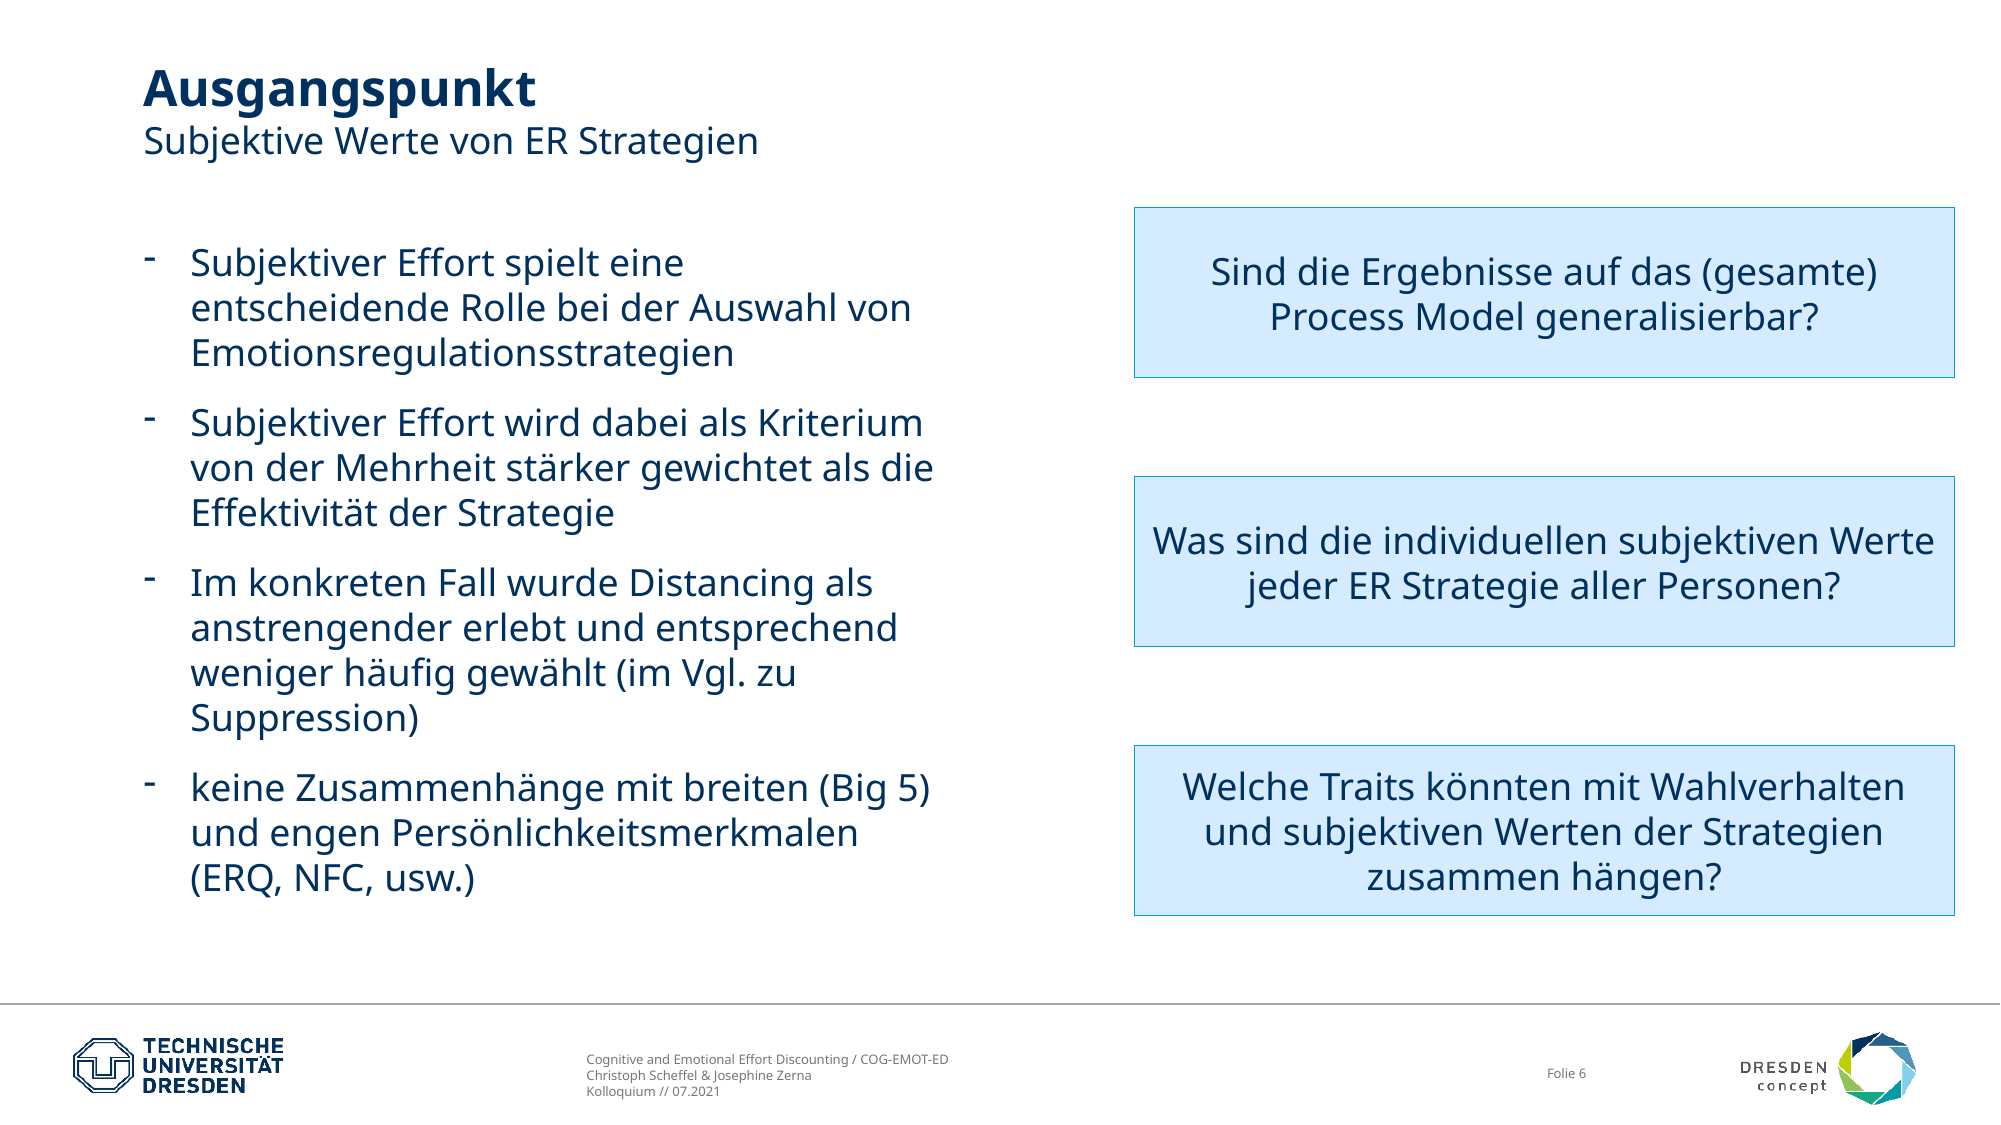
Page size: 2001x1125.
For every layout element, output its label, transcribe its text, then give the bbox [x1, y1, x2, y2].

picture [1741, 1032, 1916, 1105]
text_box Welche Traits könnten mit Wahlverhalten und subjektiven Werten der Strategien zusammen hängen? [1134, 745, 1955, 916]
title Ausgangspunkt Subjektive Werte von ER Strategien [143, 56, 1880, 169]
list Subjektiver Effort spielt eine entscheidende Rolle bei der Auswahl von Emotionsregulationsstrategien Subjektiver Effort wird dabei als Kriterium von der Mehrheit stärker gewichtet als die Effektivität der Strategie Im konkreten Fall wurde Distancing als anstrengender erlebt und entsprechend weniger häufig gewählt (im Vgl. zu Suppression) keine Zusammenhänge mit breiten (Big 5) und engen Persönlichkeitsmerkmalen (ERQ, NFC, usw.) [143, 238, 945, 952]
text_box Was sind die individuellen subjektiven Werte jeder ER Strategie aller Personen? [1134, 476, 1955, 647]
text_box Sind die Ergebnisse auf das (gesamte) Process Model generalisierbar? [1134, 207, 1955, 378]
picture [73, 1038, 283, 1093]
